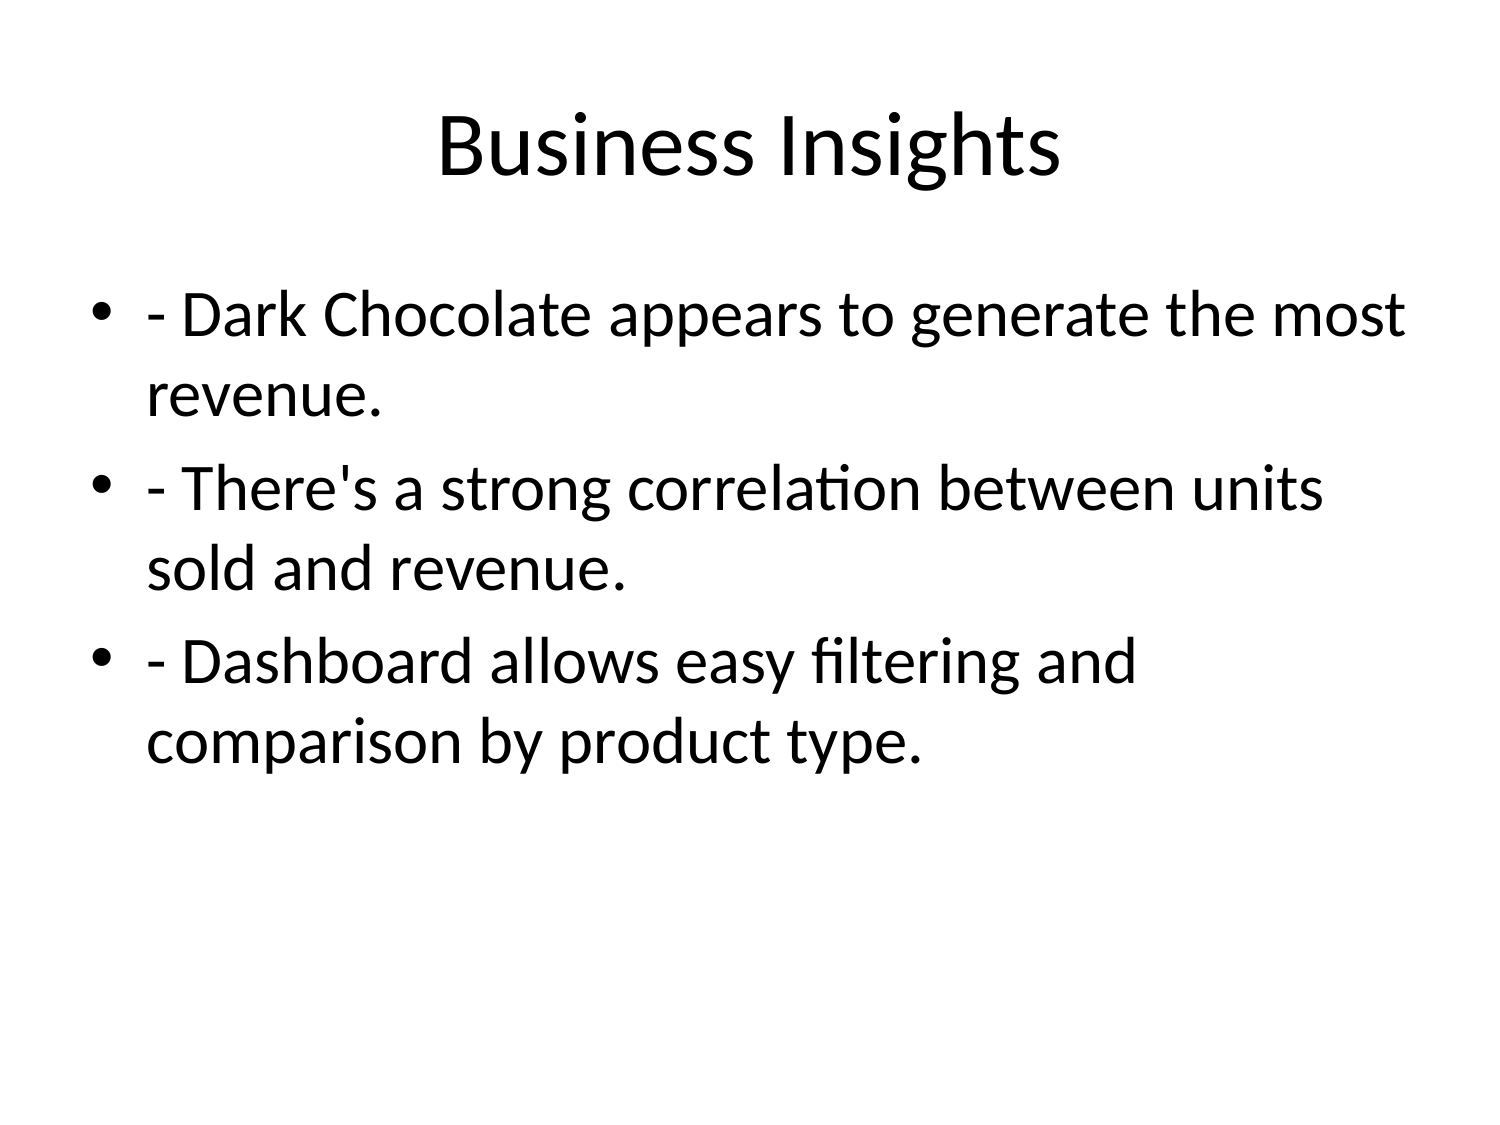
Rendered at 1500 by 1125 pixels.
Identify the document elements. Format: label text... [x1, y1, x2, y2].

list - Dark Chocolate appears to generate the most revenue. - There's a strong correlation between units sold and revenue. - Dashboard allows easy filtering and comparison by product type. [75, 262, 1425, 1005]
title Business Insights [75, 45, 1425, 233]
